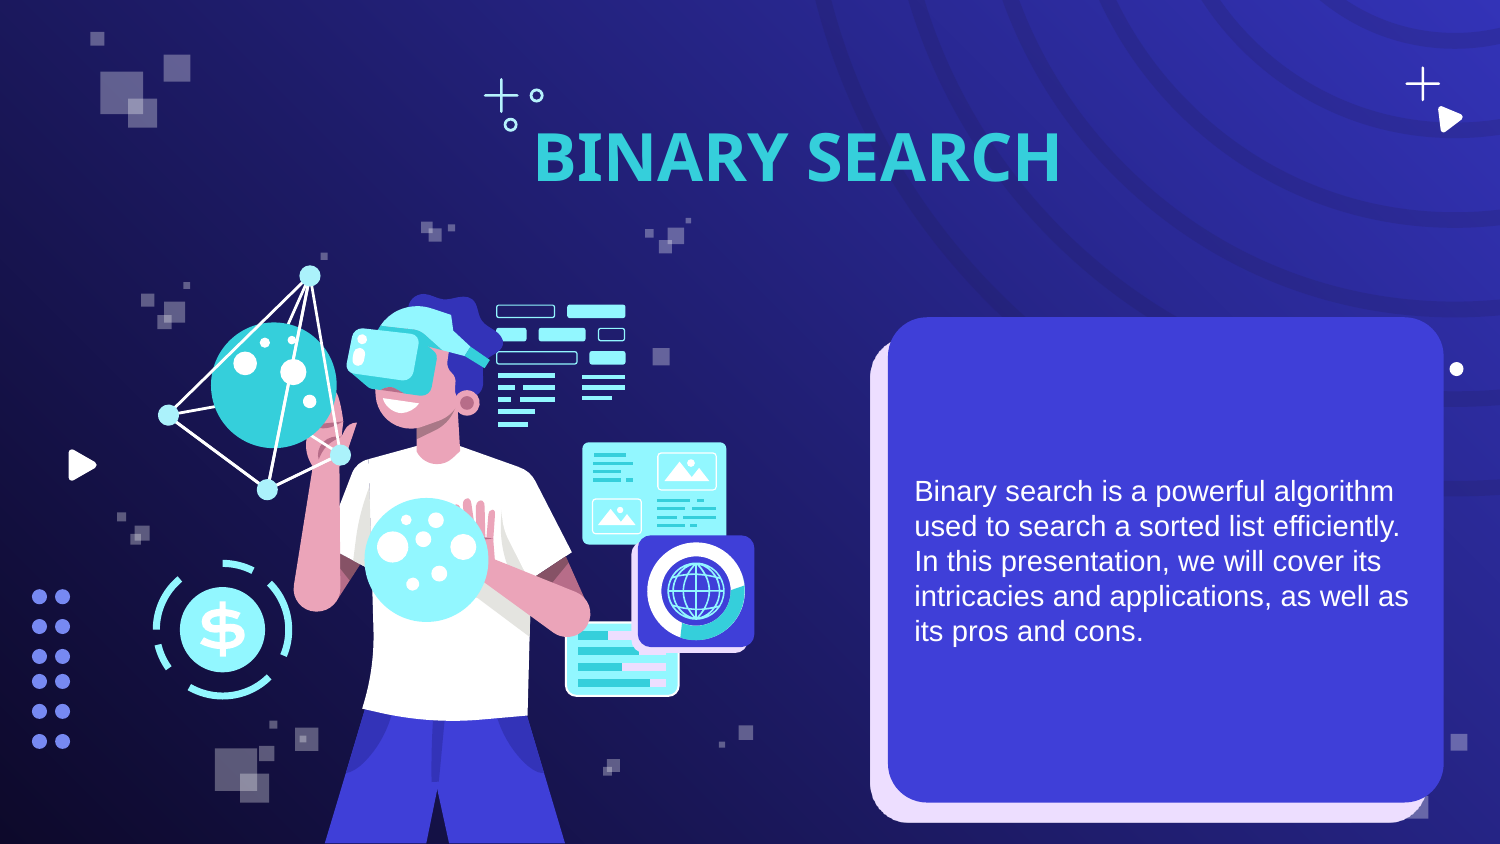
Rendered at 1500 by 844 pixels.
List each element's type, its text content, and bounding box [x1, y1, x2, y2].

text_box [116, 217, 755, 844]
title BINARY SEARCH [485, 75, 1080, 235]
text_box Binary search is a powerful algorithm used to search a sorted list efficiently. In this presentation, we will cover its intricacies and applications, as well as its pros and cons. [887, 317, 1444, 803]
